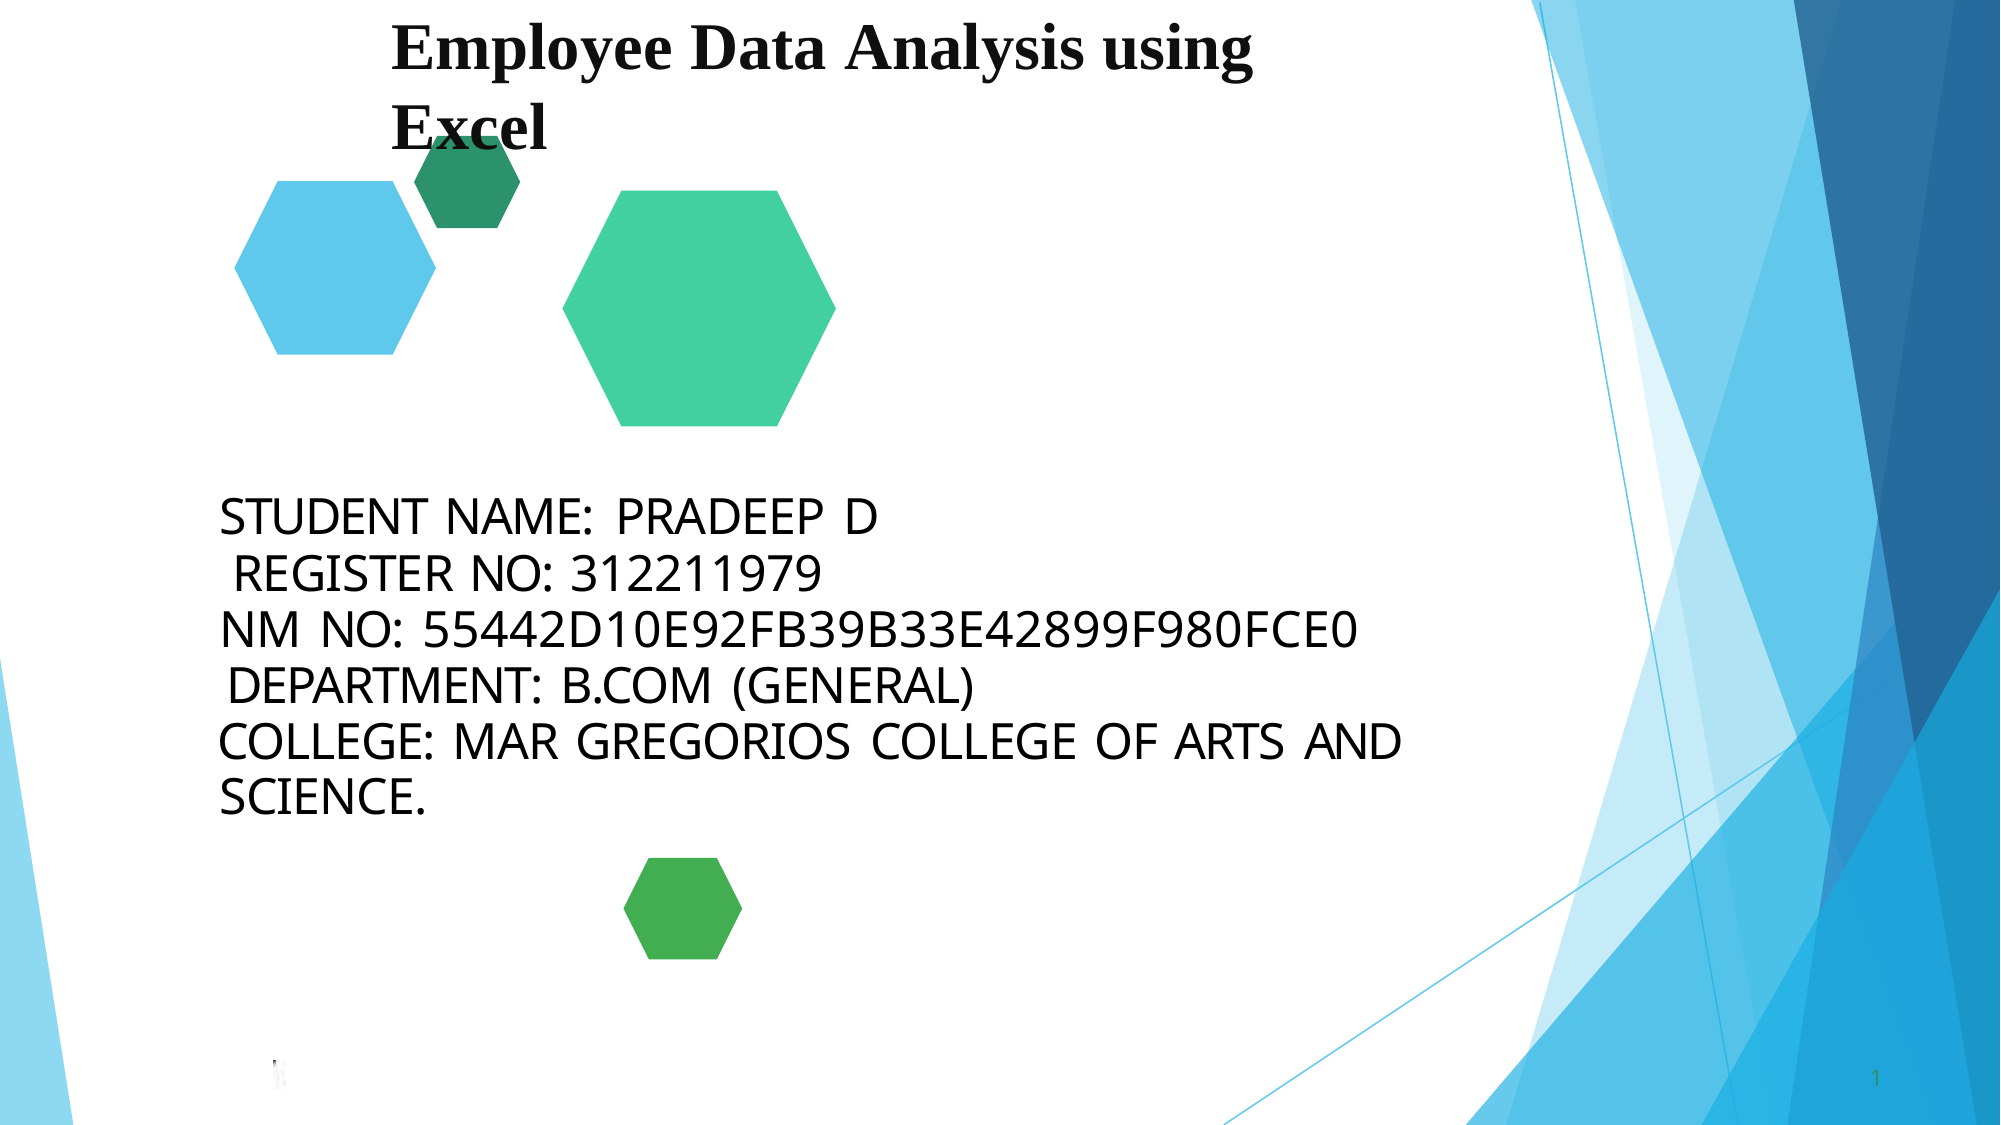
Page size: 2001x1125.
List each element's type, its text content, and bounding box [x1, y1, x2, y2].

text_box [234, 135, 521, 355]
text_box [0, 658, 74, 1125]
picture [273, 1060, 287, 1091]
text_box STUDENT NAME: PRADEEP D REGISTER NO: 312211979 NM NO: 55442D10E92FB39B33E42899F980FCE0 DEPARTMENT: B.COM (GENERAL) COLLEGE: MAR GREGORIOS COLLEGE OF ARTS AND SCIENCE. [217, 481, 1217, 825]
text_box [562, 192, 836, 427]
title Employee Data Analysis using Excel [389, 0, 1220, 192]
text_box [623, 857, 743, 960]
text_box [1222, 0, 2000, 1125]
